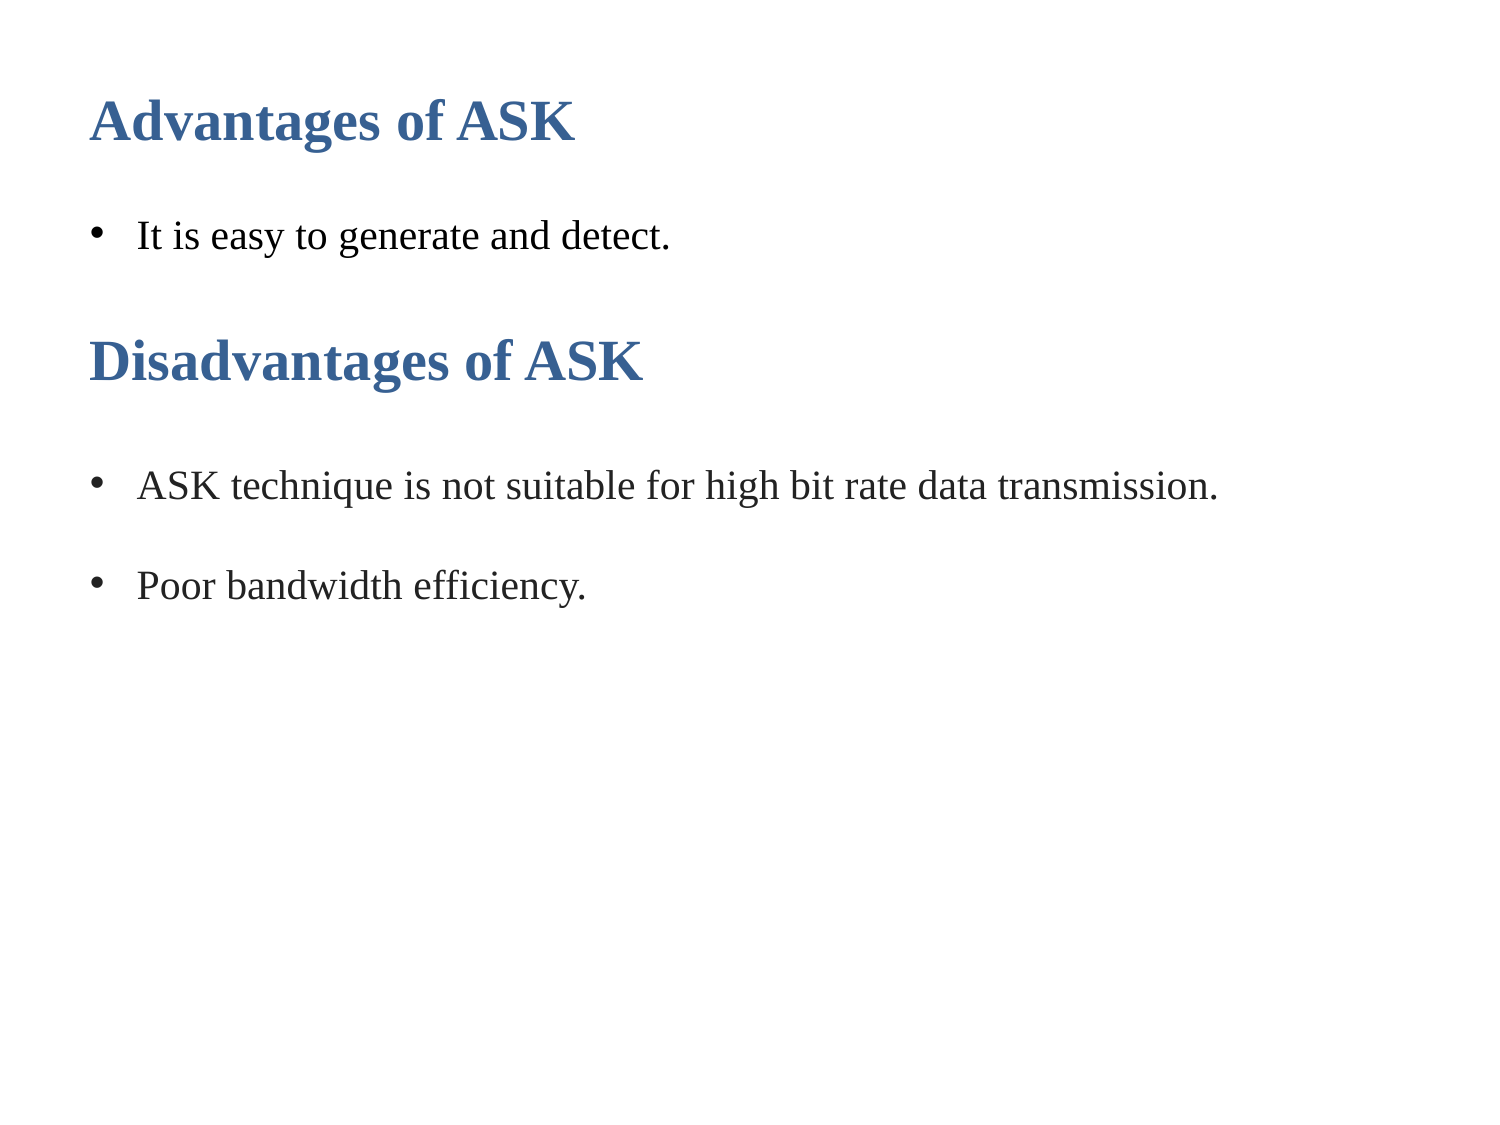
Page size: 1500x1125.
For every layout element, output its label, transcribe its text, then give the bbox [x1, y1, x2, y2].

text_box Advantages of ASK [75, 75, 1375, 160]
text_box It is easy to generate and detect. [74, 200, 1363, 265]
text_box ASK technique is not suitable for high bit rate data transmission. Poor bandwidth efficiency. [74, 399, 1363, 665]
text_box Disadvantages of ASK [75, 314, 1375, 399]
